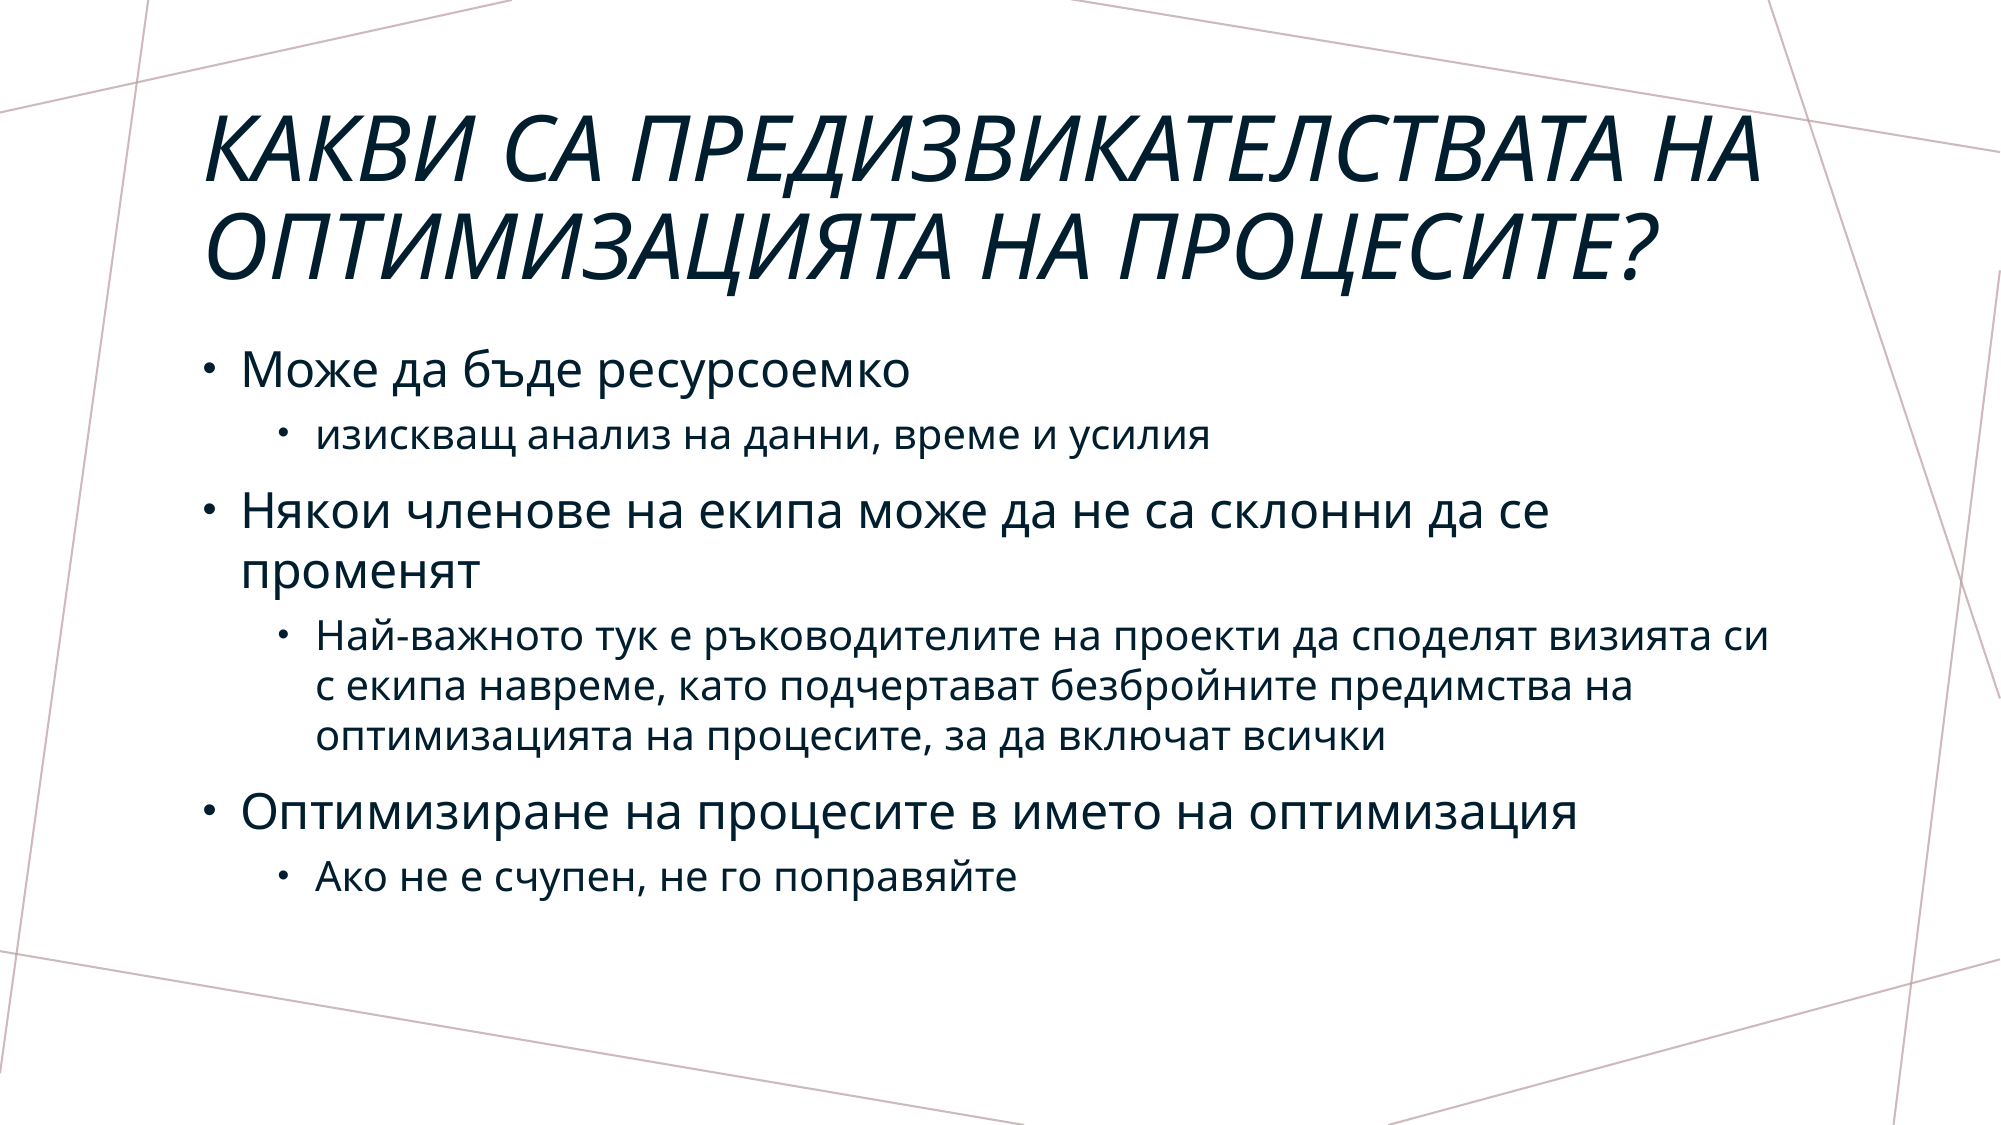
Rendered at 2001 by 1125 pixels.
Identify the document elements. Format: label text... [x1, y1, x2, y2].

title Какви са предизвикателствата на оптимизацията на процесите? [187, 87, 1813, 315]
list Може да бъде ресурсоемко изискващ анализ на данни, време и усилия Някои членове на екипа може да не са склонни да се променят Най-важното тук е ръководителите на проекти да споделят визията си с екипа навреме, като подчертават безбройните предимства на оптимизацията на процесите, за да включат всички Оптимизиране на процесите в името на оптимизация Ако не е счупен, не го поправяйте [187, 329, 1813, 990]
